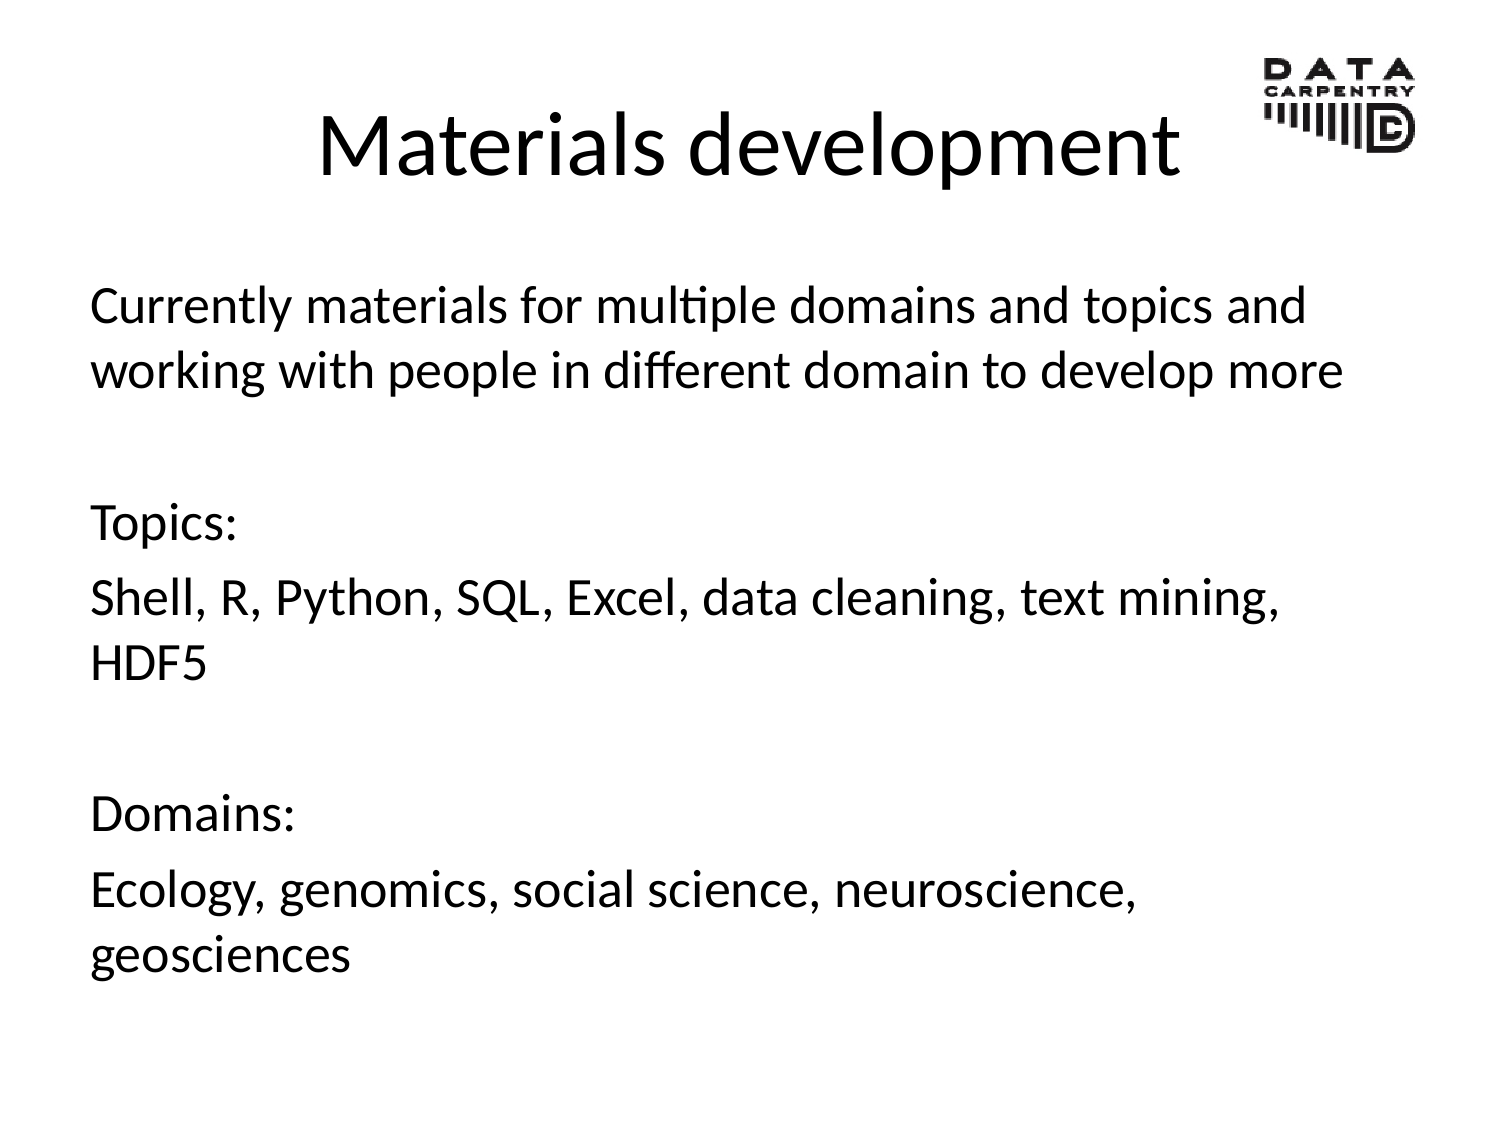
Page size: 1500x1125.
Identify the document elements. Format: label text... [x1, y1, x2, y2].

picture [1229, 44, 1445, 164]
title Materials development [75, 45, 1425, 233]
list Currently materials for multiple domains and topics and working with people in different domain to develop more Topics: Shell, R, Python, SQL, Excel, data cleaning, text mining, HDF5 Domains: Ecology, genomics, social science, neuroscience, geosciences [75, 262, 1425, 1005]
